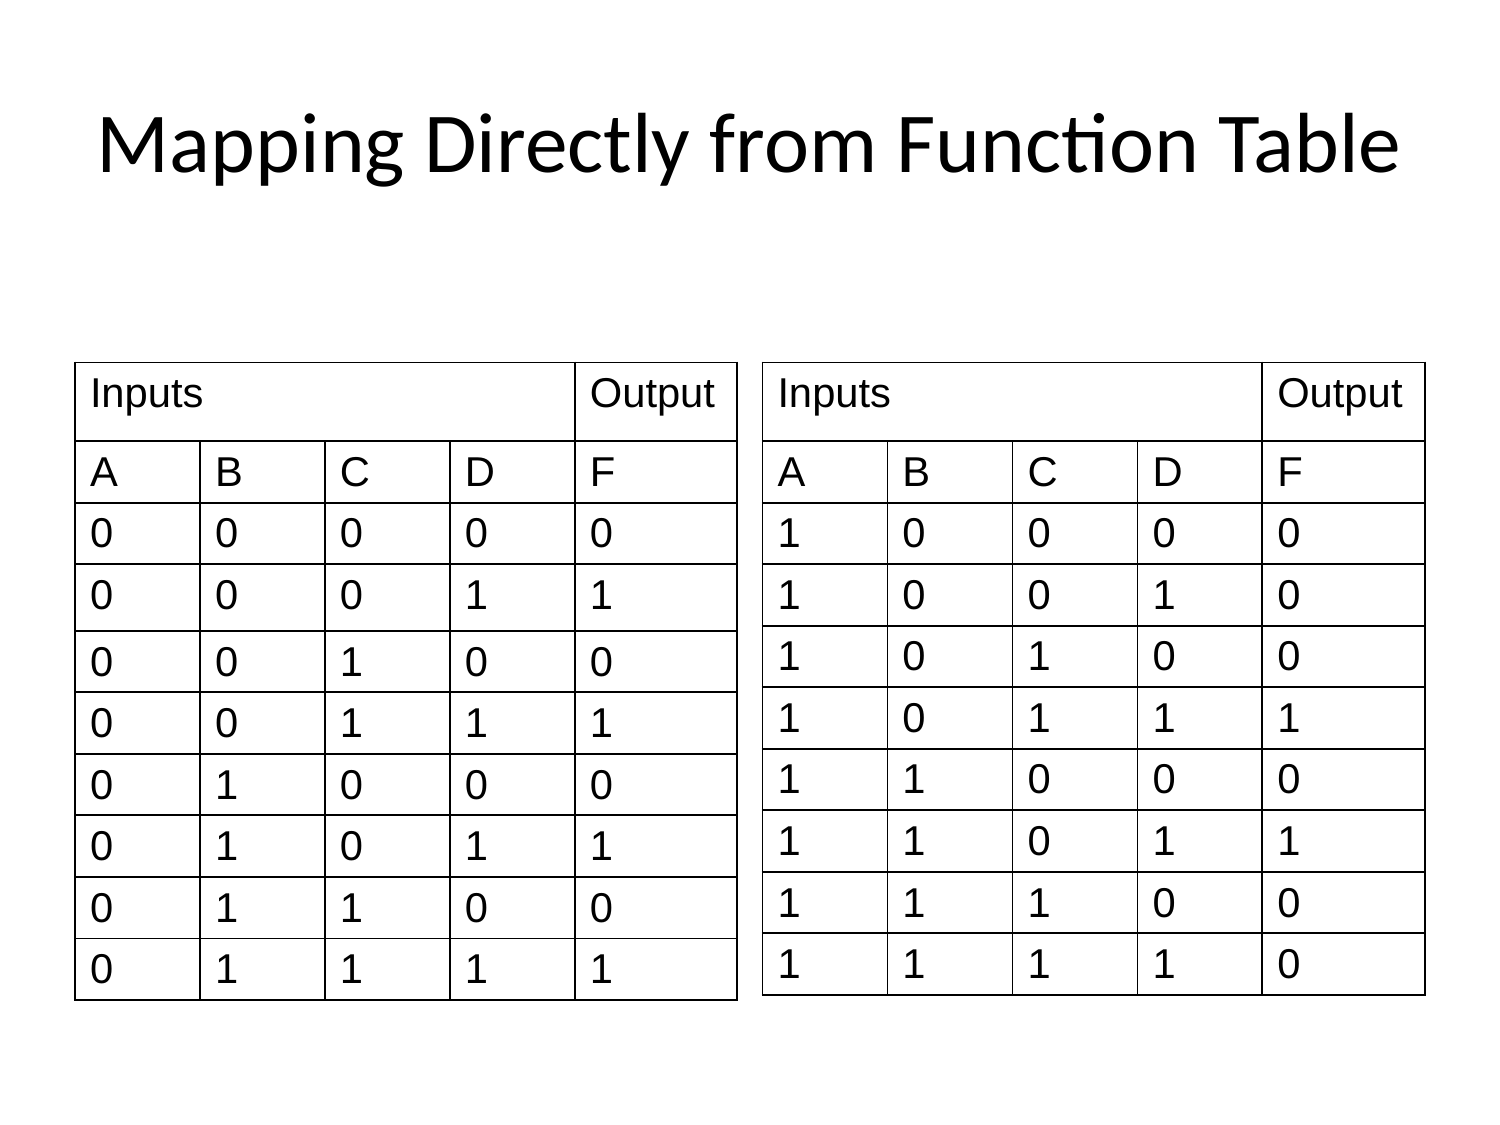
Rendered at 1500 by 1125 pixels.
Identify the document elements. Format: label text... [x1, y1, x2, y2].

table_cell 0 [76, 693, 199, 753]
table_cell 0 [888, 627, 1012, 686]
table_cell 1 [576, 816, 736, 876]
table_cell 0 [201, 693, 324, 753]
table_cell 0 [1263, 873, 1424, 932]
table_cell 0 [201, 504, 324, 563]
table_cell 0 [326, 504, 449, 563]
table_header Output [1263, 363, 1424, 440]
table_cell 1 [201, 939, 324, 999]
table_cell 0 [1013, 565, 1137, 625]
table_cell 0 [1138, 504, 1261, 563]
table_cell 0 [1013, 504, 1137, 563]
table_cell 1 [326, 693, 449, 753]
table_cell 1 [1013, 627, 1137, 686]
table_header Output [576, 363, 736, 440]
table_cell B [201, 442, 324, 502]
table_cell A [763, 442, 887, 502]
table_cell 1 [451, 693, 574, 753]
table_cell 0 [1263, 504, 1424, 563]
table_cell 1 [451, 565, 574, 630]
table_cell 0 [1263, 627, 1424, 686]
table_cell 1 [1138, 688, 1261, 748]
table_header Inputs [763, 363, 1261, 440]
table_cell 0 [1263, 934, 1424, 994]
table_cell 0 [326, 565, 449, 630]
table_cell 1 [451, 816, 574, 876]
table_cell 1 [576, 939, 736, 999]
table_cell 0 [76, 755, 199, 814]
table_cell 0 [326, 755, 449, 814]
title Mapping Directly from Function Table [75, 45, 1425, 233]
table_cell 1 [451, 939, 574, 999]
table_cell 1 [763, 504, 887, 563]
table_cell 0 [201, 632, 324, 691]
table_cell D [1138, 442, 1261, 502]
table_cell 0 [76, 878, 199, 938]
table_cell 1 [1013, 934, 1137, 994]
table_cell 0 [576, 755, 736, 814]
table_cell 1 [1013, 873, 1137, 932]
table_cell 1 [1263, 811, 1424, 871]
table_cell 1 [326, 939, 449, 999]
table_cell 0 [1263, 565, 1424, 625]
table_cell 0 [1138, 873, 1261, 932]
table_cell 0 [451, 504, 574, 563]
table_cell F [1263, 442, 1424, 502]
table_cell 1 [326, 632, 449, 691]
table_cell 0 [576, 878, 736, 938]
table_cell 0 [1013, 811, 1137, 871]
table_cell 0 [576, 632, 736, 691]
table_cell 0 [76, 504, 199, 563]
table_cell 1 [763, 811, 887, 871]
table_cell 1 [763, 688, 887, 748]
table_cell 1 [1138, 811, 1261, 871]
table_cell 1 [888, 750, 1012, 809]
table_cell C [1013, 442, 1137, 502]
table_cell 0 [576, 504, 736, 563]
table_cell 1 [1263, 688, 1424, 748]
table_cell 1 [763, 565, 887, 625]
table_cell 1 [576, 693, 736, 753]
table_cell 1 [201, 878, 324, 938]
table_cell B [888, 442, 1012, 502]
table_cell 0 [76, 816, 199, 876]
table_cell 1 [888, 873, 1012, 932]
table_cell 1 [201, 755, 324, 814]
table_cell 1 [1138, 565, 1261, 625]
table_header Inputs [76, 363, 574, 440]
table_cell 0 [326, 816, 449, 876]
table_cell 0 [451, 632, 574, 691]
table_cell 1 [201, 816, 324, 876]
table_cell C [326, 442, 449, 502]
table_cell 1 [1138, 934, 1261, 994]
table_cell 0 [1013, 750, 1137, 809]
table_cell D [451, 442, 574, 502]
table_cell 1 [1013, 688, 1137, 748]
table_cell 1 [763, 627, 887, 686]
table_cell 0 [888, 565, 1012, 625]
table_cell 0 [888, 504, 1012, 563]
table_cell 1 [888, 934, 1012, 994]
table_cell 0 [451, 755, 574, 814]
table_cell 0 [76, 632, 199, 691]
table_cell 1 [326, 878, 449, 938]
table_cell 1 [763, 873, 887, 932]
table_cell 1 [576, 565, 736, 630]
table_cell 1 [763, 934, 887, 994]
table_cell 0 [76, 565, 199, 630]
table_cell 0 [451, 878, 574, 938]
table_cell A [76, 442, 199, 502]
table_cell 0 [1138, 627, 1261, 686]
table_cell F [576, 442, 736, 502]
table_cell 0 [201, 565, 324, 630]
table_cell 1 [763, 750, 887, 809]
table_cell 0 [1138, 750, 1261, 809]
table_cell 0 [888, 688, 1012, 748]
table_cell 0 [76, 939, 199, 999]
table_cell 1 [888, 811, 1012, 871]
table_cell 0 [1263, 750, 1424, 809]
